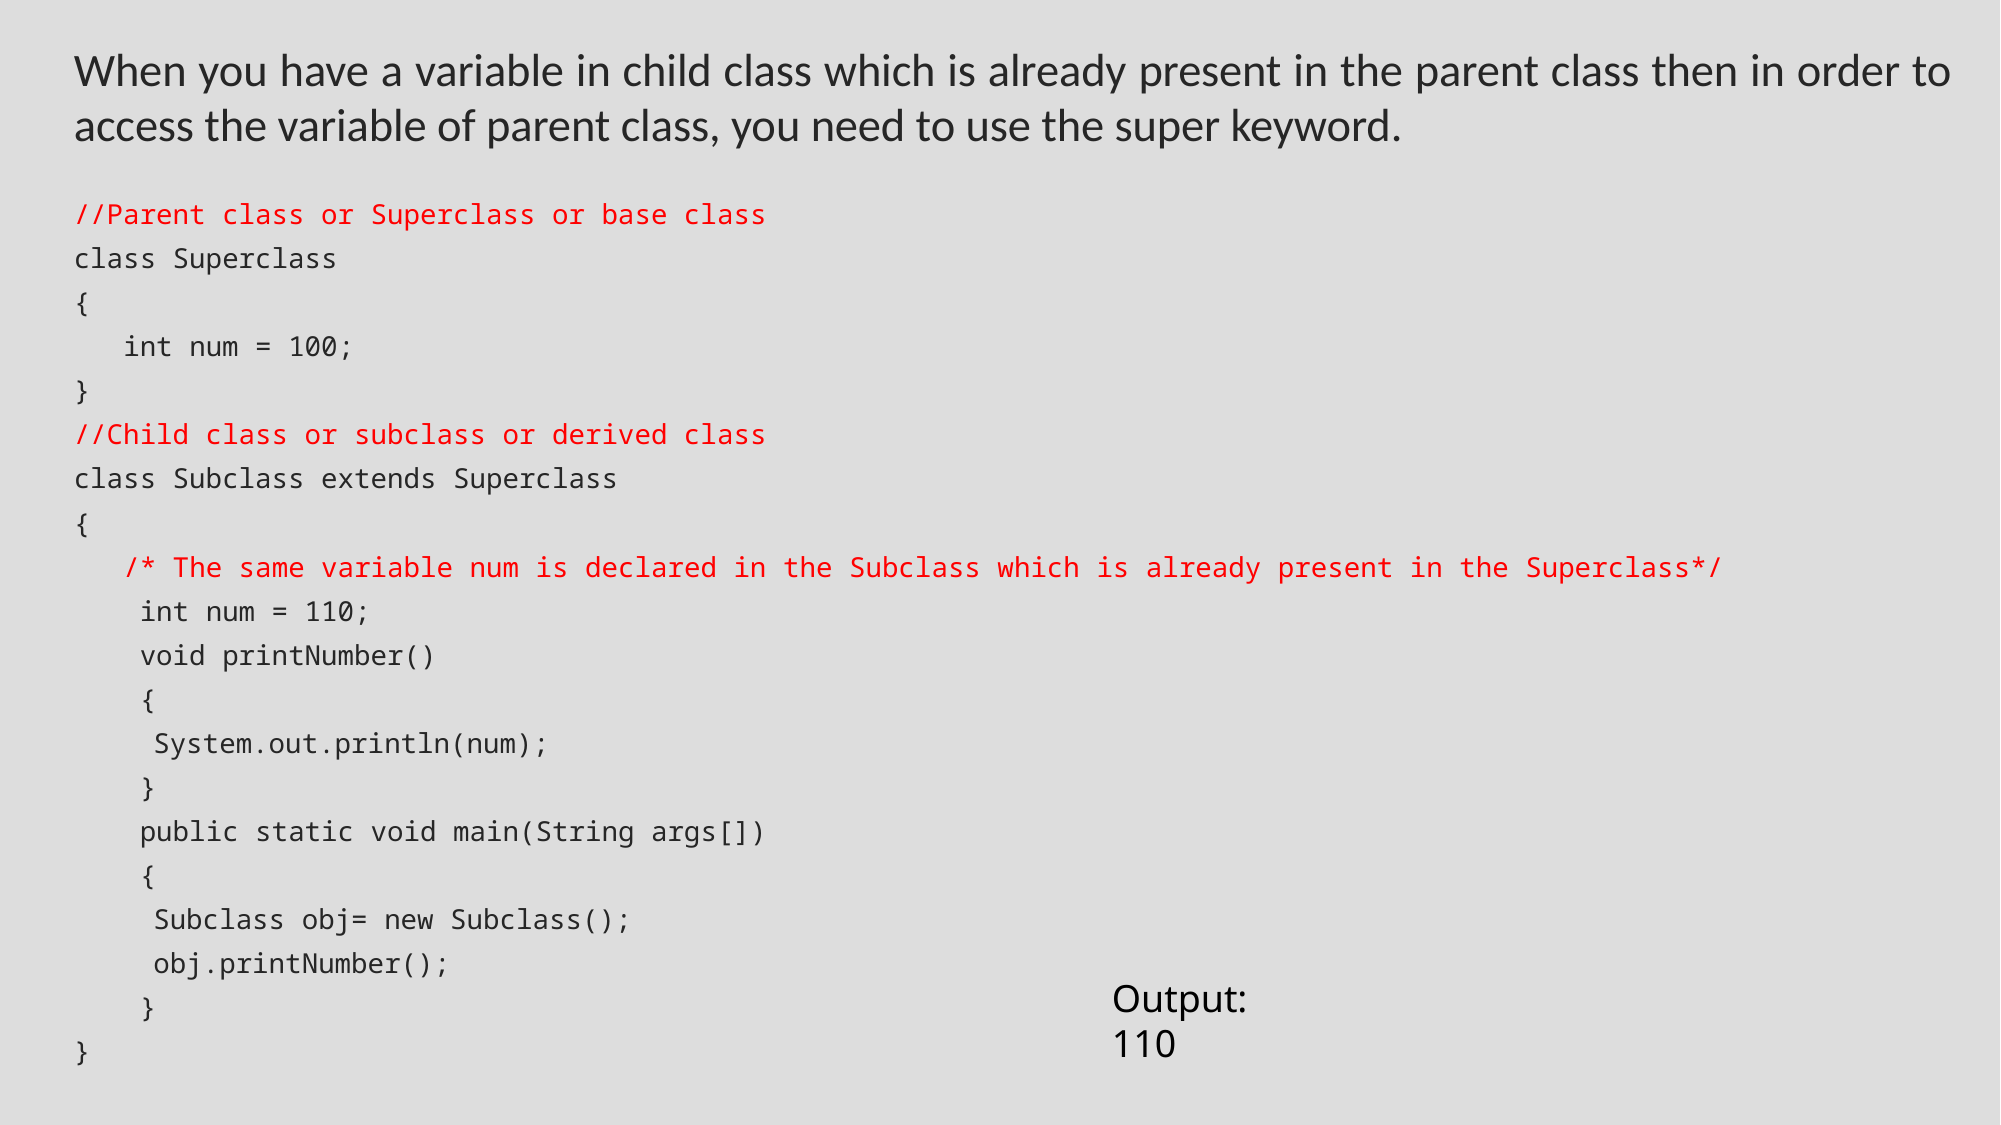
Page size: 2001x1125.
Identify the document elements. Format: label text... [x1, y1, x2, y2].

text_box Output: 110 [1096, 967, 2000, 1073]
list When you have a variable in child class which is already present in the parent class then in order to access the variable of parent class, you need to use the super keyword. //Parent class or Superclass or base class class Superclass { int num = 100; } //Child class or subclass or derived class class Subclass extends Superclass { /* The same variable num is declared in the Subclass which is already present in the Superclass*/ int num = 110; void printNumber() { System.out.println(num); } public static void main(String args[]) { Subclass obj= new Subclass(); obj.printNumber(); } } [58, 32, 1967, 1079]
